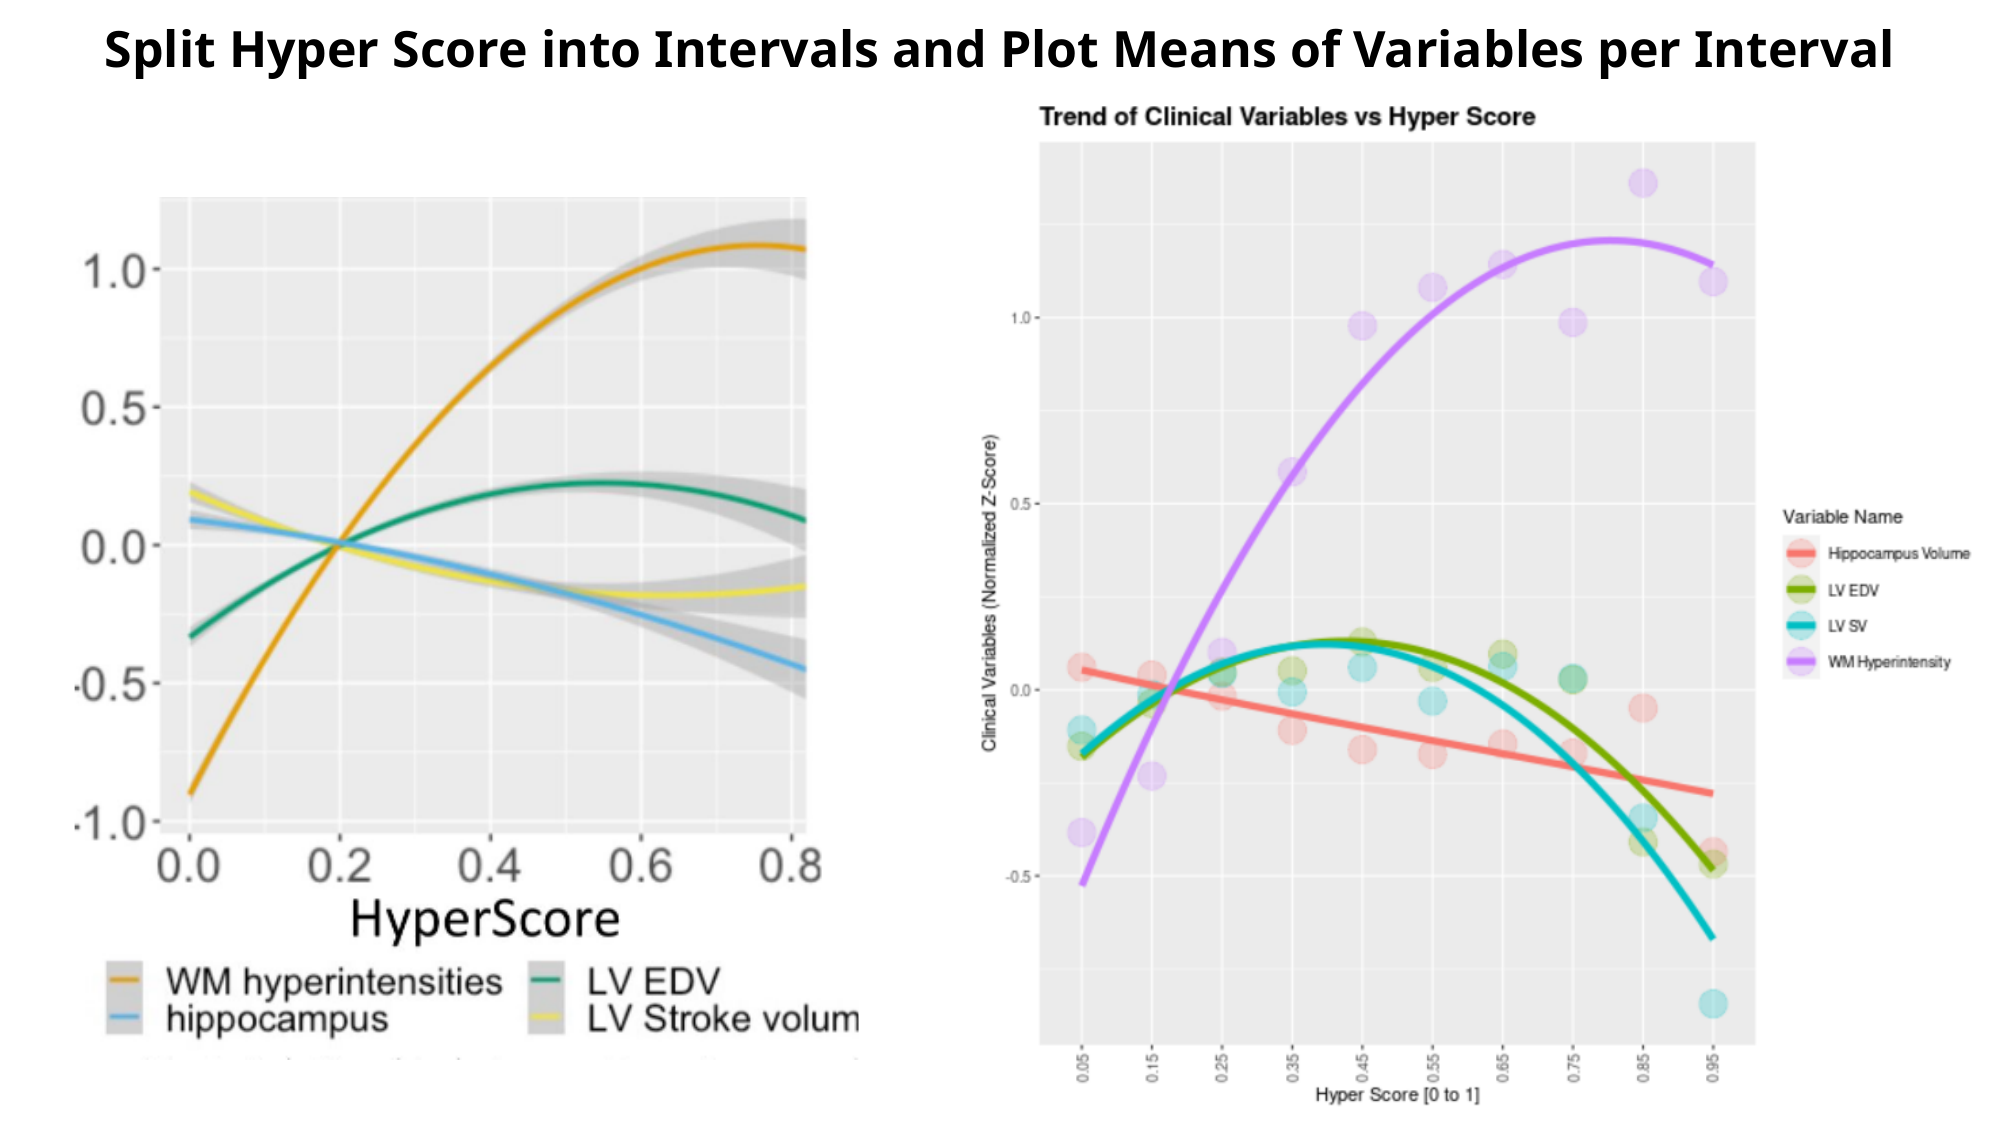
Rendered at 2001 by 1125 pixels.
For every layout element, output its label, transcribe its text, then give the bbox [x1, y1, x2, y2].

picture [979, 105, 1980, 1108]
text_box Split Hyper Score into Intervals and Plot Means of Variables per Interval [0, 11, 2000, 86]
picture [74, 197, 859, 1060]
